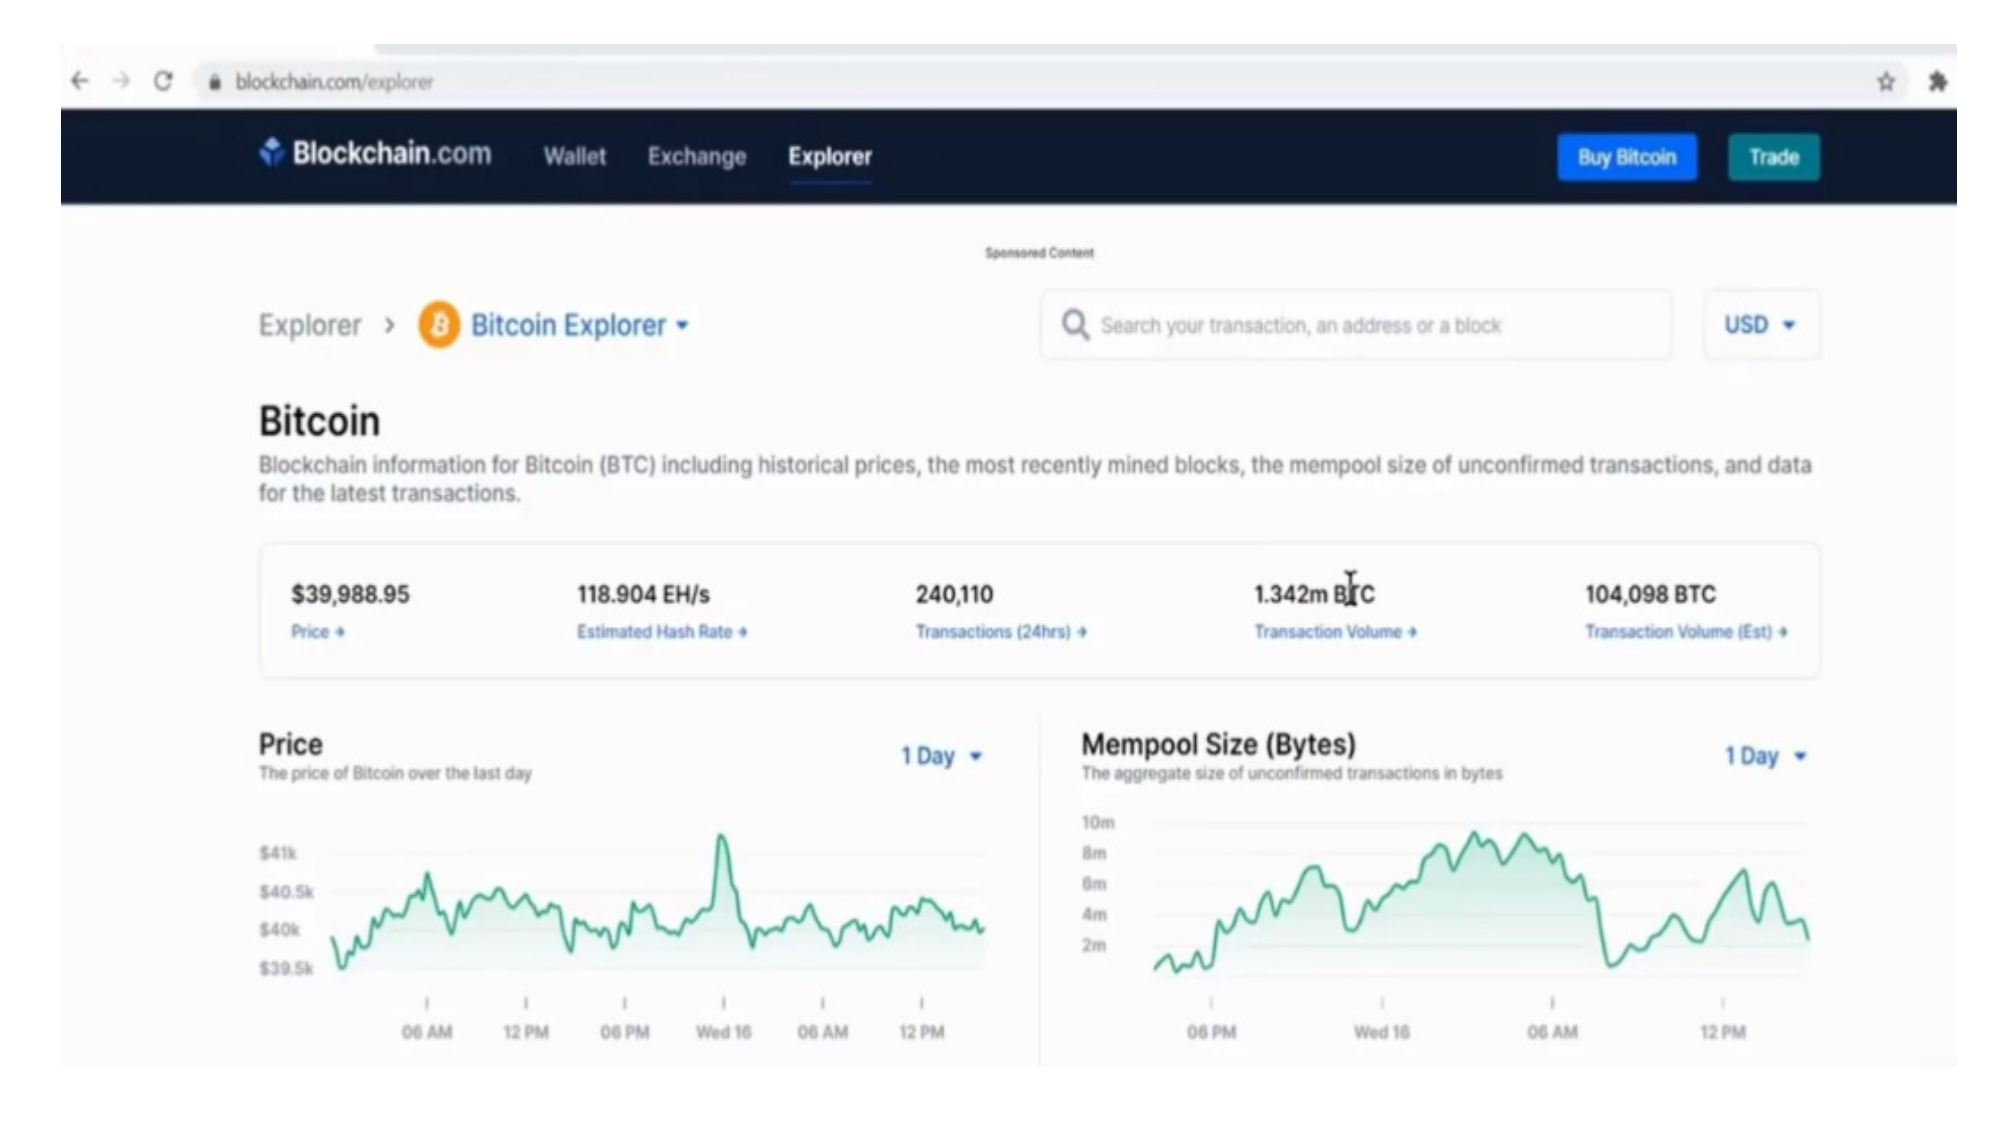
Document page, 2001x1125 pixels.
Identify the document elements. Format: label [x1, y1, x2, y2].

picture [61, 44, 1957, 1067]
